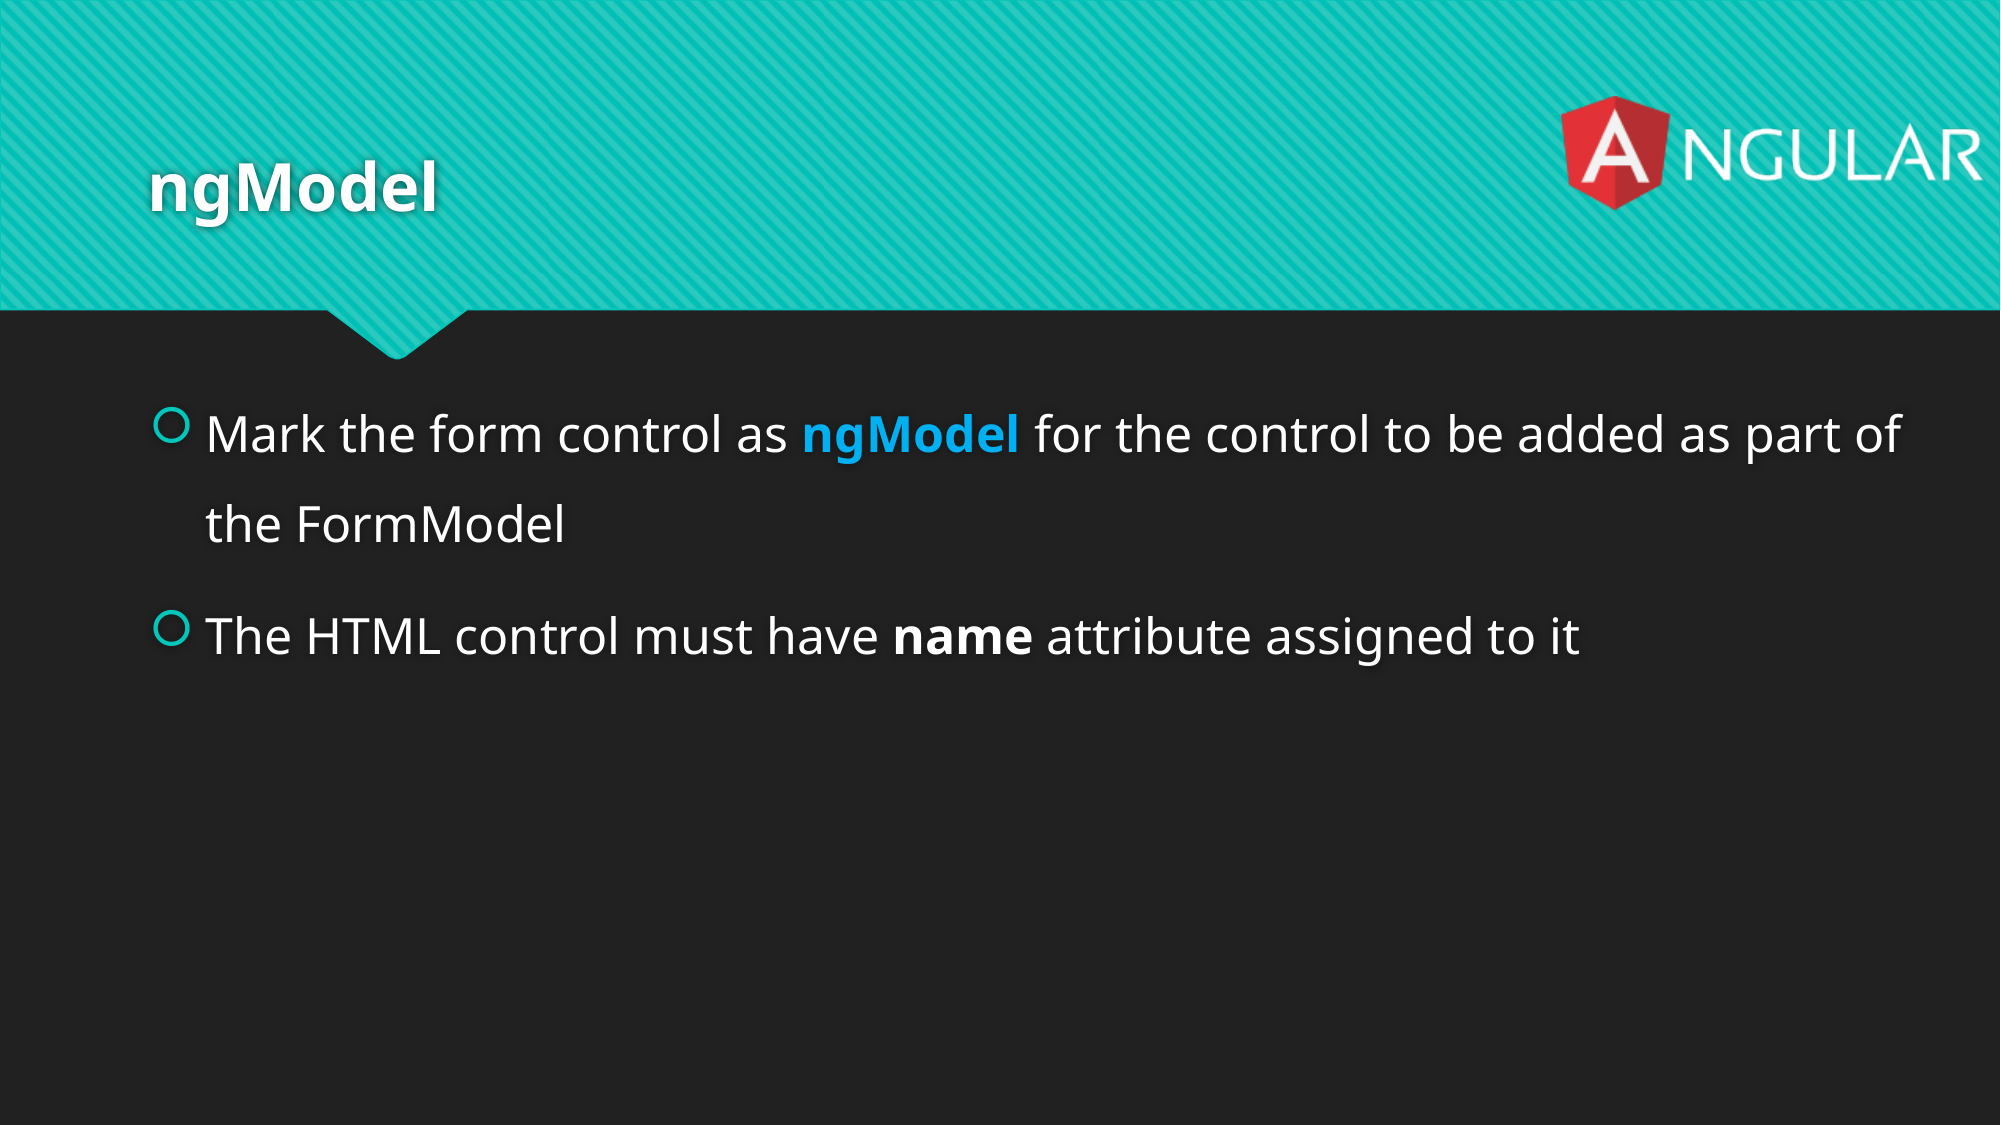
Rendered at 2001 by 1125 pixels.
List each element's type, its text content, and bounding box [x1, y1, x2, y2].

picture [1868, 96, 1984, 210]
title ngModel [132, 73, 1868, 233]
list Mark the form control as ngModel for the control to be added as part of the FormModel The HTML control must have name attribute assigned to it [134, 364, 1984, 1111]
